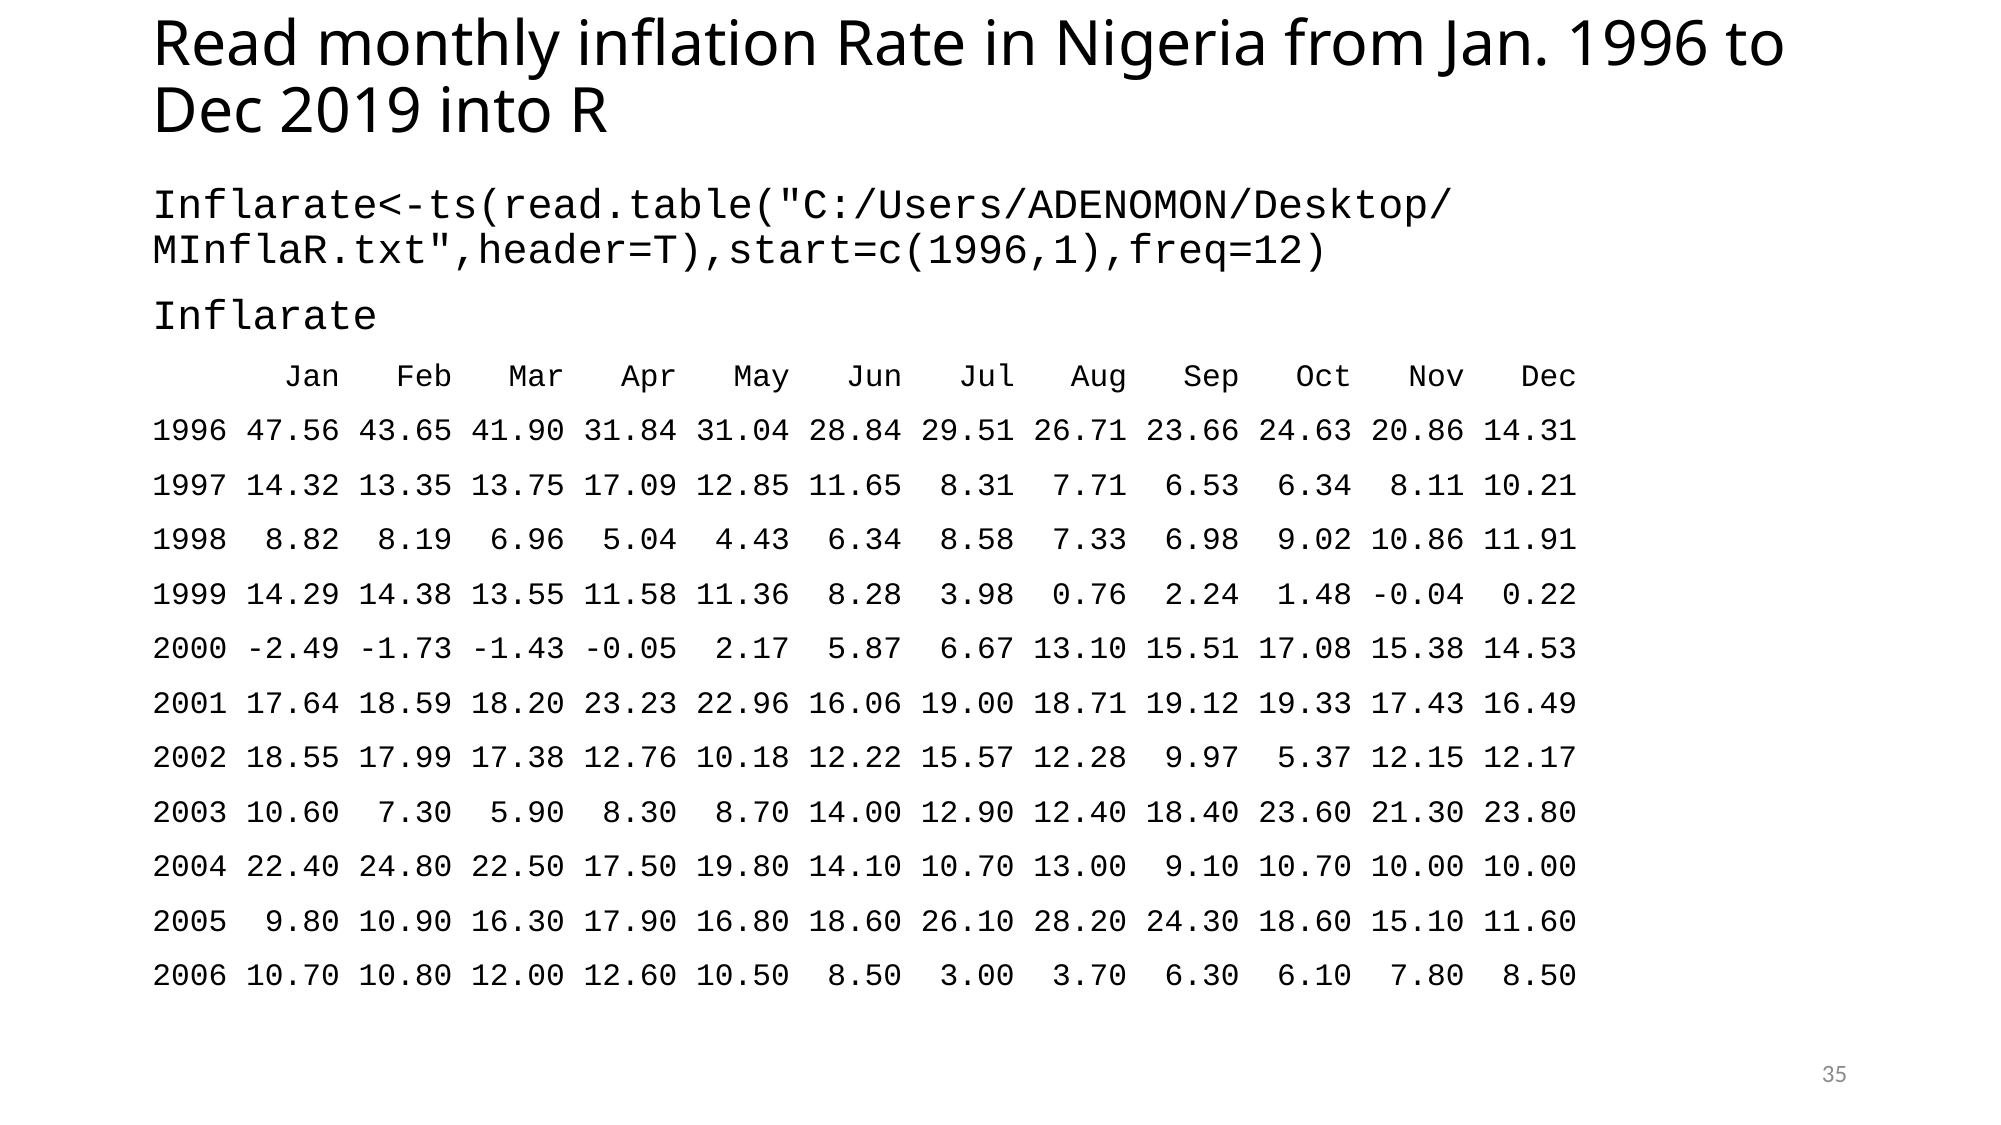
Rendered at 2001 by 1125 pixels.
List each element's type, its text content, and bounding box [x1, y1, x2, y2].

slide_number 35 [1412, 1042, 1863, 1103]
list Inflarate<-ts(read.table("C:/Users/ADENOMON/Desktop/MInflaR.txt",header=T),start=c(1996,1),freq=12) Inflarate Jan Feb Mar Apr May Jun Jul Aug Sep Oct Nov Dec 1996 47.56 43.65 41.90 31.84 31.04 28.84 29.51 26.71 23.66 24.63 20.86 14.31 1997 14.32 13.35 13.75 17.09 12.85 11.65 8.31 7.71 6.53 6.34 8.11 10.21 1998 8.82 8.19 6.96 5.04 4.43 6.34 8.58 7.33 6.98 9.02 10.86 11.91 1999 14.29 14.38 13.55 11.58 11.36 8.28 3.98 0.76 2.24 1.48 -0.04 0.22 2000 -2.49 -1.73 -1.43 -0.05 2.17 5.87 6.67 13.10 15.51 17.08 15.38 14.53 2001 17.64 18.59 18.20 23.23 22.96 16.06 19.00 18.71 19.12 19.33 17.43 16.49 2002 18.55 17.99 17.38 12.76 10.18 12.22 15.57 12.28 9.97 5.37 12.15 12.17 2003 10.60 7.30 5.90 8.30 8.70 14.00 12.90 12.40 18.40 23.60 21.30 23.80 2004 22.40 24.80 22.50 17.50 19.80 14.10 10.70 13.00 9.10 10.70 10.00 10.00 2005 9.80 10.90 16.30 17.90 16.80 18.60 26.10 28.20 24.30 18.60 15.10 11.60 2006 10.70 10.80 12.00 12.60 10.50 8.50 3.00 3.70 6.30 6.10 7.80 8.50 [137, 174, 1863, 946]
title Read monthly inflation Rate in Nigeria from Jan. 1996 to Dec 2019 into R [137, 0, 1863, 174]
